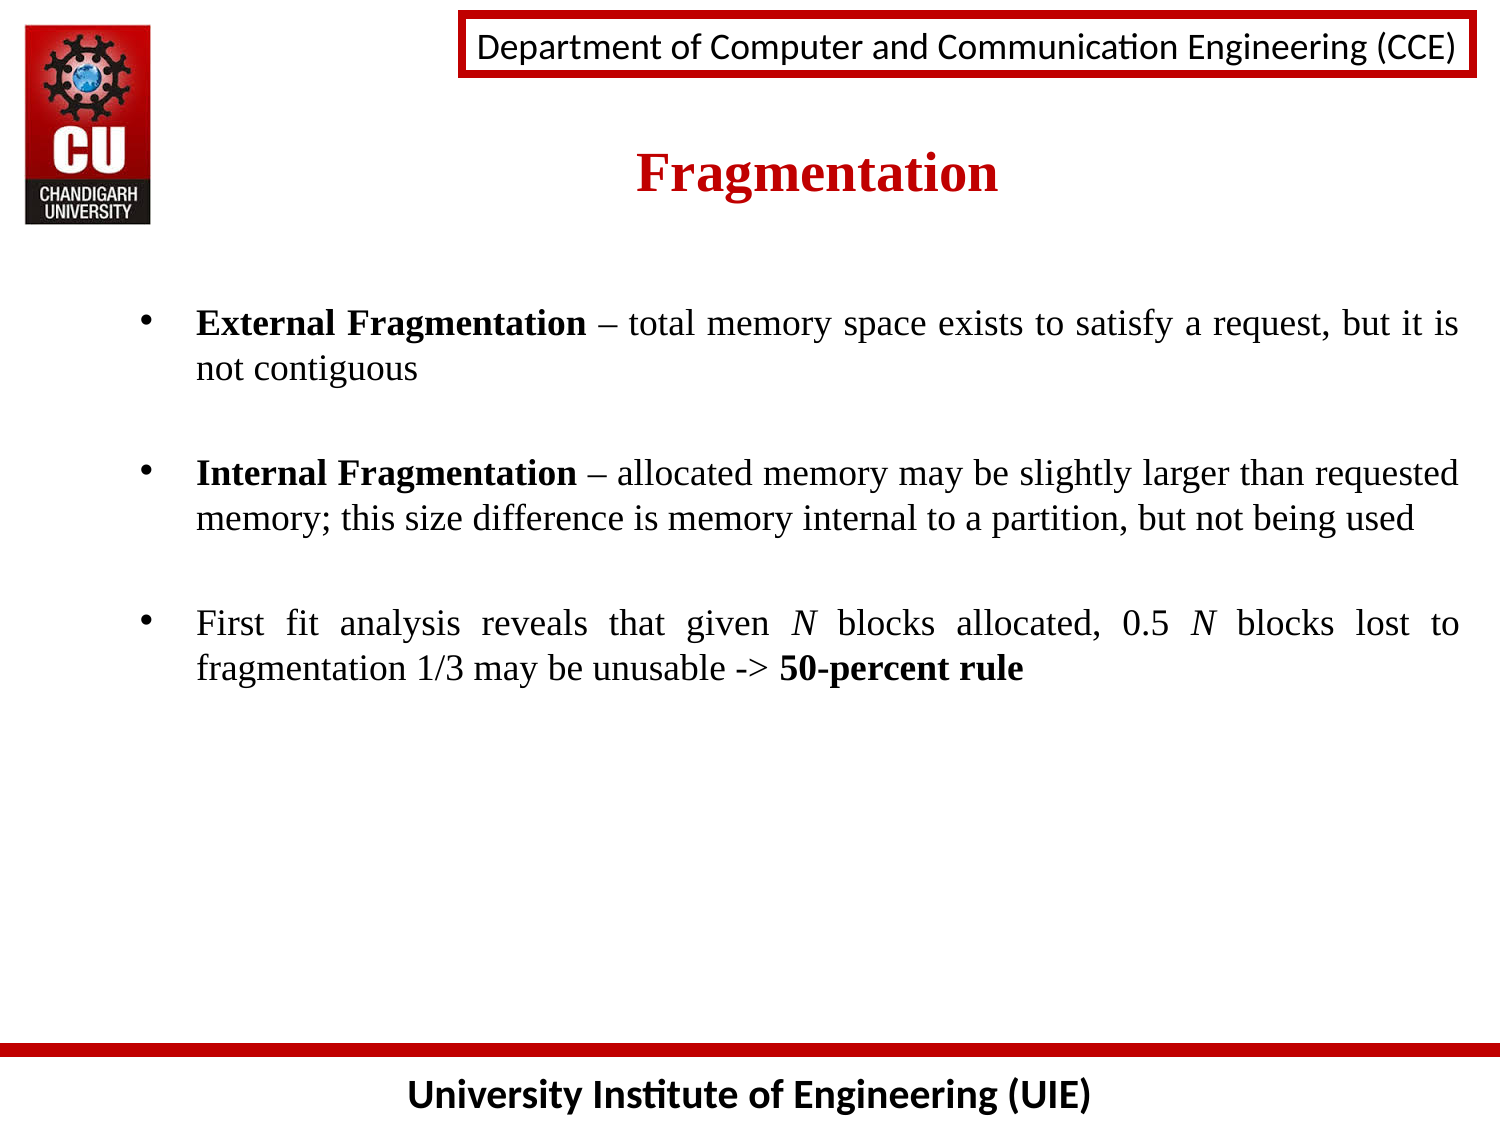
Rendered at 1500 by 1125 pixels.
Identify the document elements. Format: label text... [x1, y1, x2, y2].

list External Fragmentation – total memory space exists to satisfy a request, but it is not contiguous Internal Fragmentation – allocated memory may be slightly larger than requested memory; this size difference is memory internal to a partition, but not being used First fit analysis reveals that given N blocks allocated, 0.5 N blocks lost to fragmentation 1/3 may be unusable -> 50-percent rule [125, 237, 1475, 1025]
picture [24, 24, 151, 225]
list Fragmentation [174, 99, 1475, 213]
